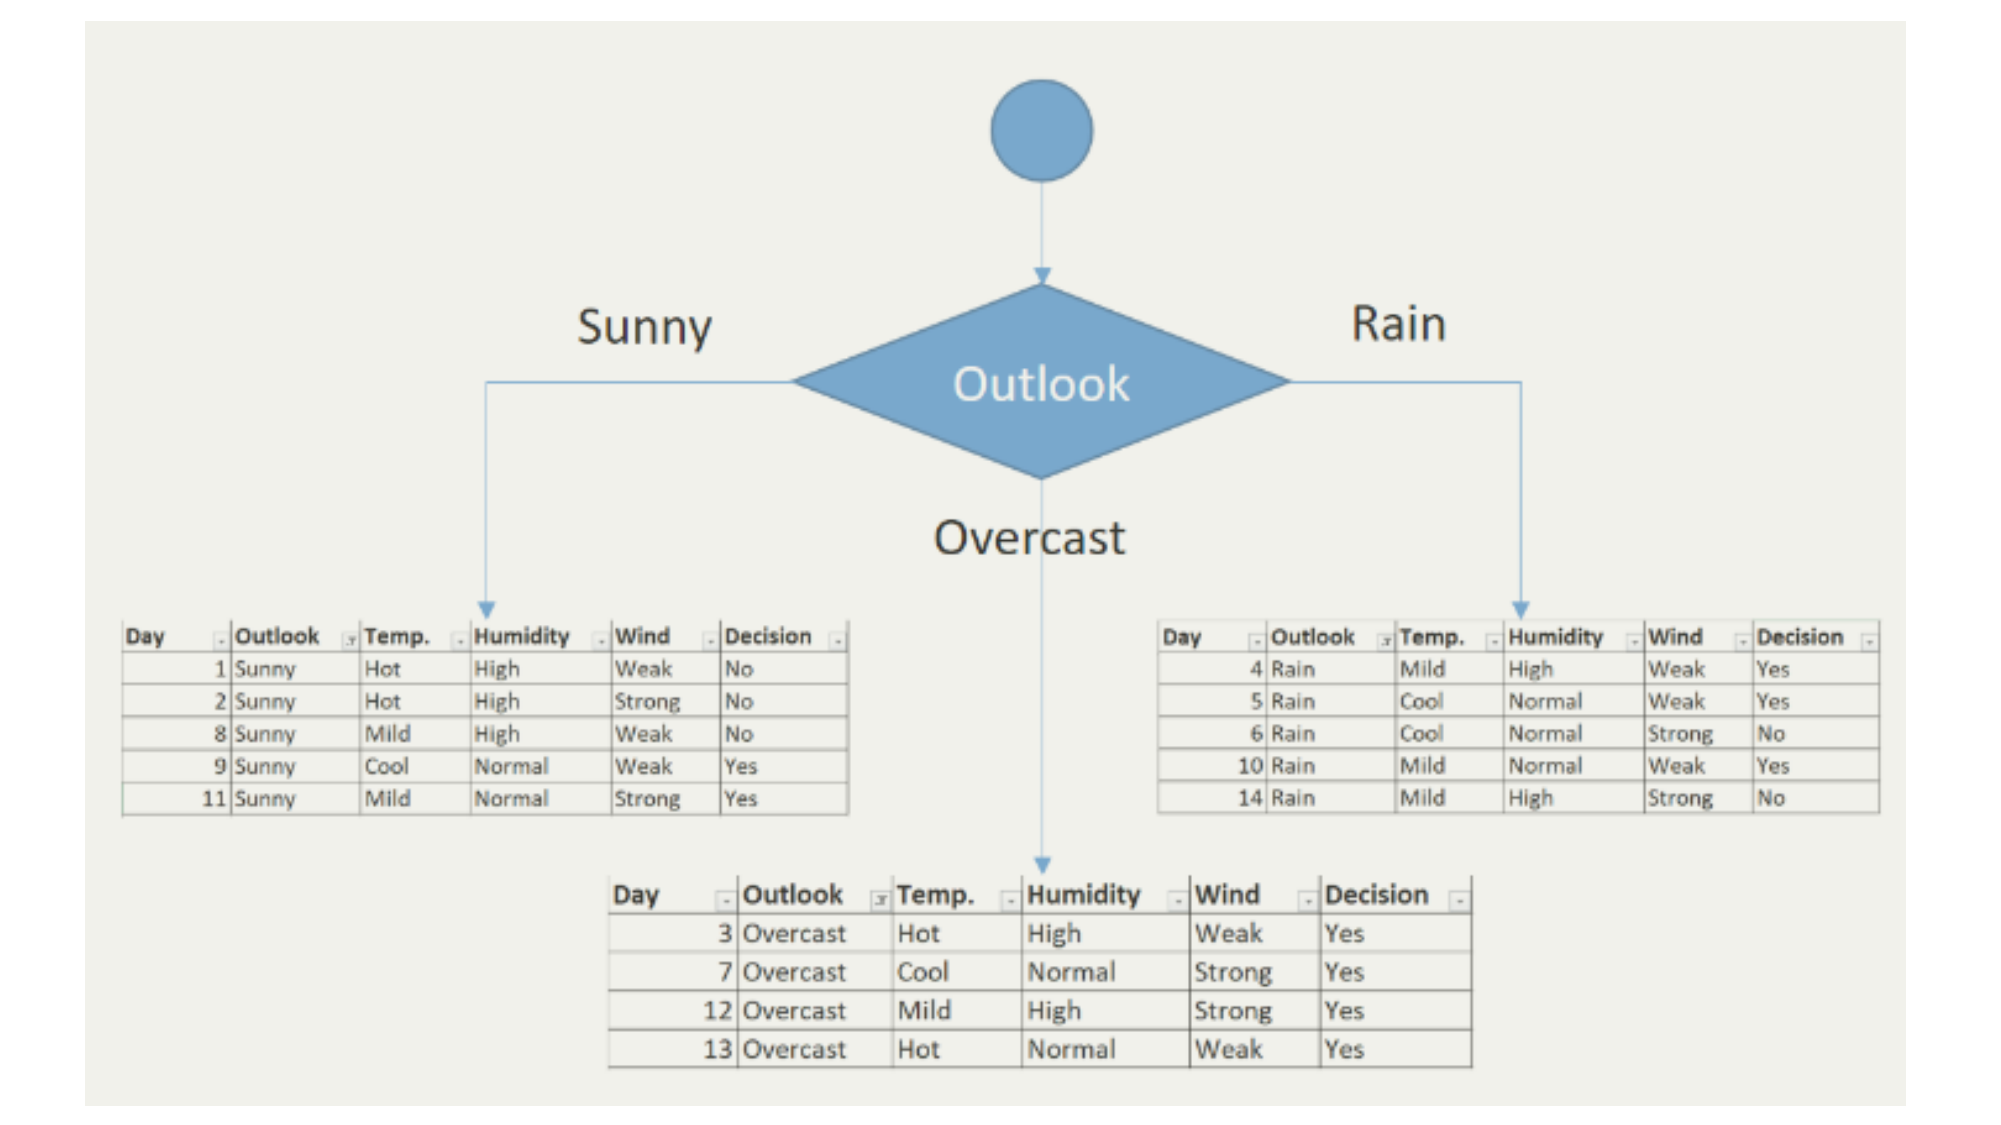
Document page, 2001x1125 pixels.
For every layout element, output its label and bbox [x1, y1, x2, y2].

picture [85, 21, 1906, 1106]
